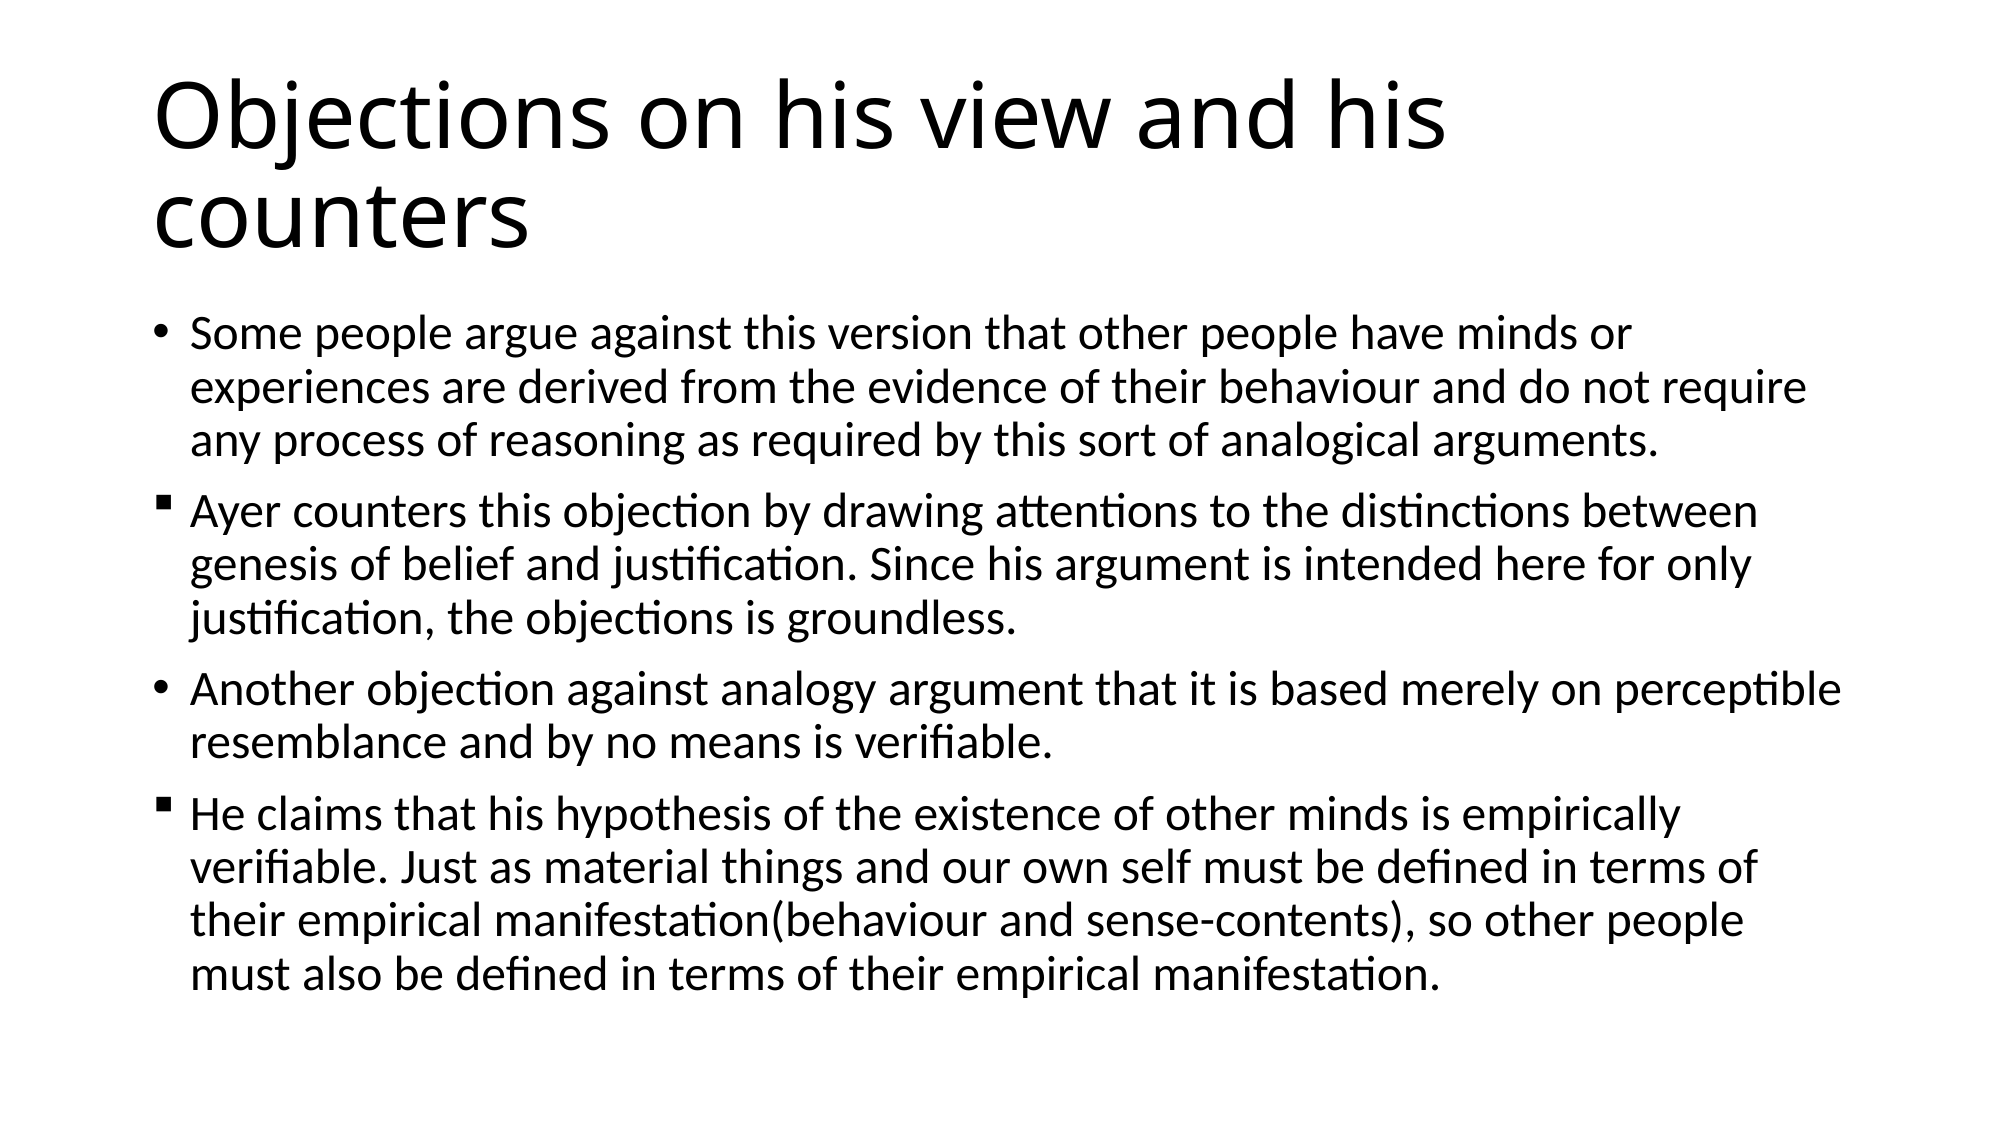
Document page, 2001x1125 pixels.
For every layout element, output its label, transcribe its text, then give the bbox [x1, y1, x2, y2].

title Objections on his view and his counters [137, 59, 1863, 278]
list Some people argue against this version that other people have minds or experiences are derived from the evidence of their behaviour and do not require any process of reasoning as required by this sort of analogical arguments. Ayer counters this objection by drawing attentions to the distinctions between genesis of belief and justification. Since his argument is intended here for only justification, the objections is groundless. Another objection against analogy argument that it is based merely on perceptible resemblance and by no means is verifiable. He claims that his hypothesis of the existence of other minds is empirically verifiable. Just as material things and our own self must be defined in terms of their empirical manifestation(behaviour and sense-contents), so other people must also be defined in terms of their empirical manifestation. [137, 299, 1863, 1014]
